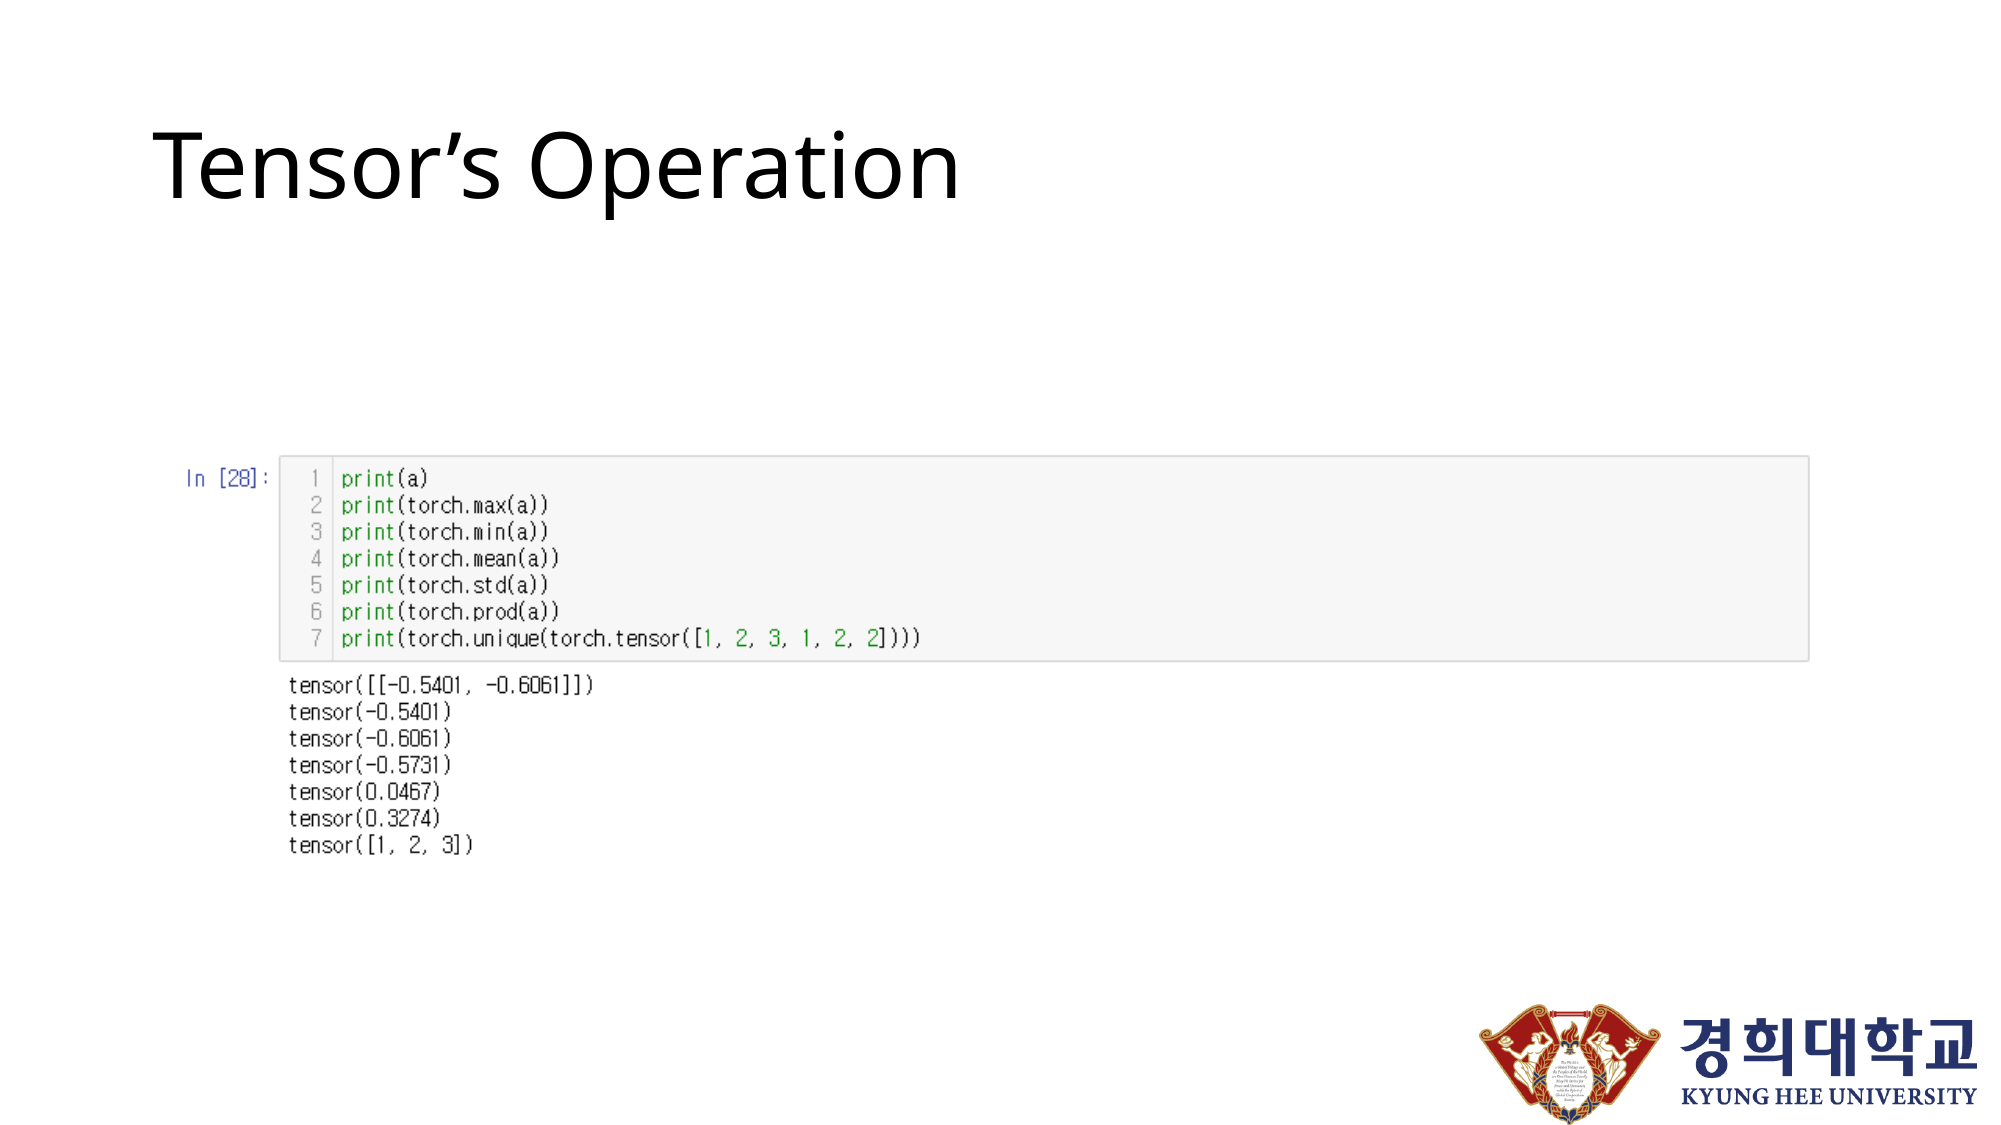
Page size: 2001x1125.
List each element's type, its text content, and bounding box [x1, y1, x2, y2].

title Tensor’s Operation [137, 59, 1863, 278]
picture [1479, 1004, 1977, 1125]
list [176, 443, 1824, 869]
